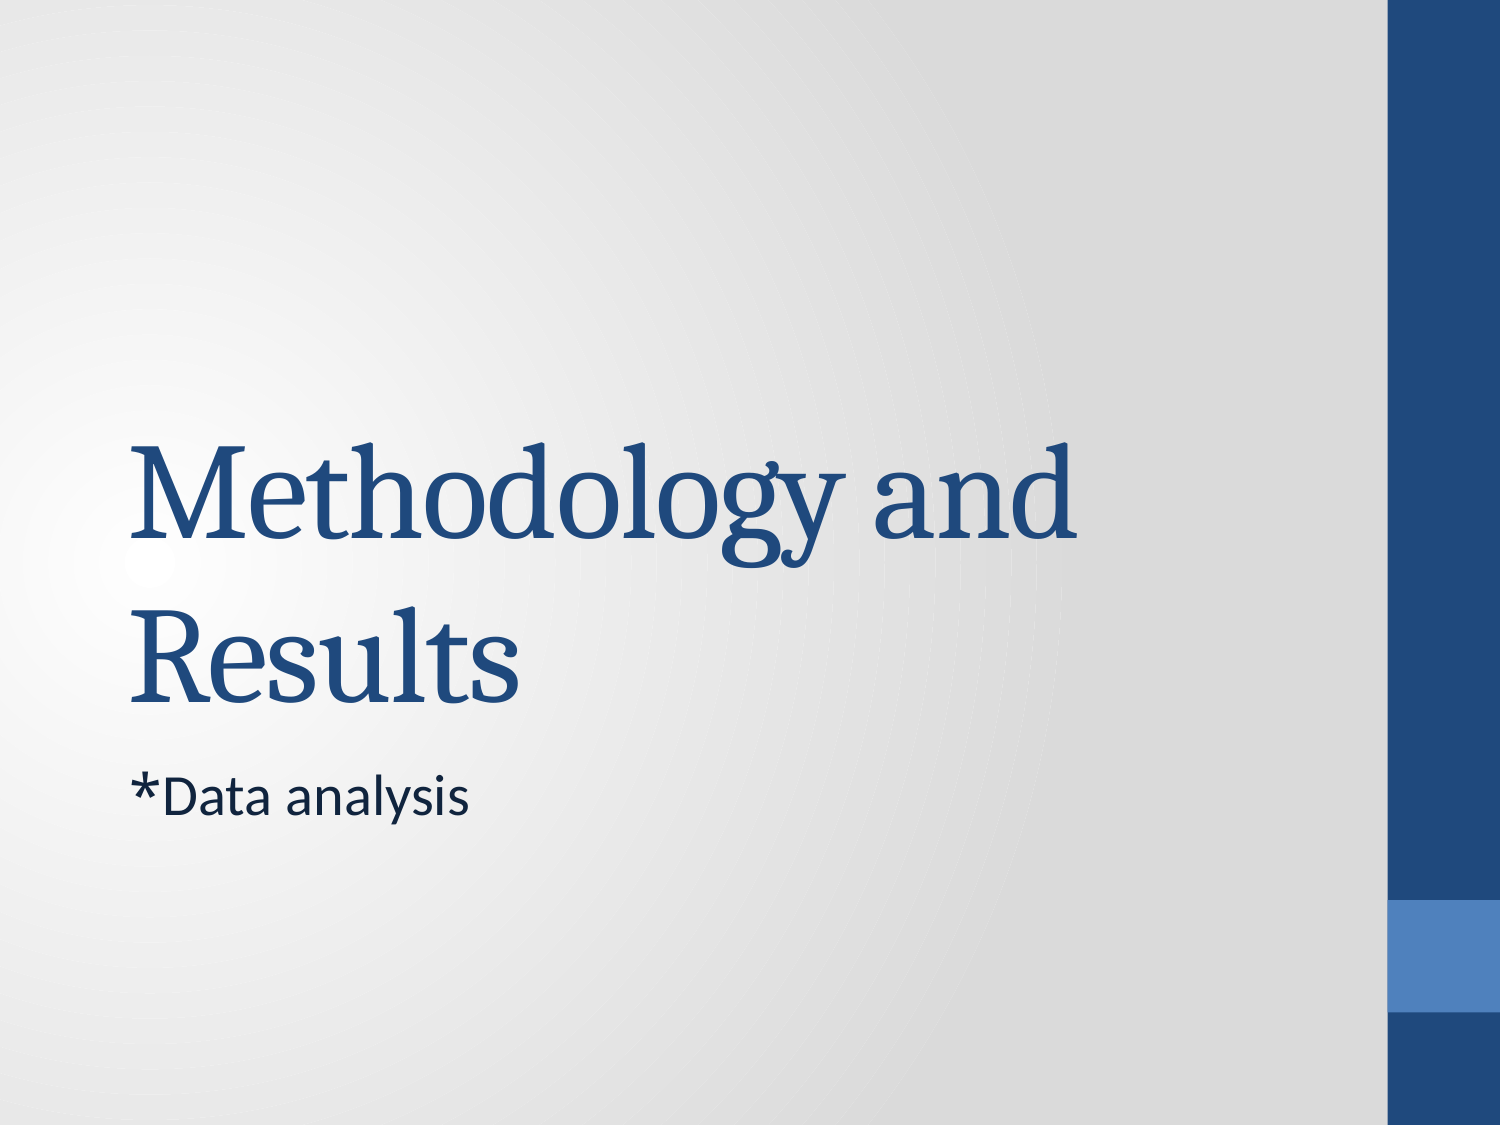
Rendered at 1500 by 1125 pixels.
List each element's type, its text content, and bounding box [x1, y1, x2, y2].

title Methodology and Results [112, 312, 1350, 738]
subtitle Data analysis* [112, 750, 1173, 925]
